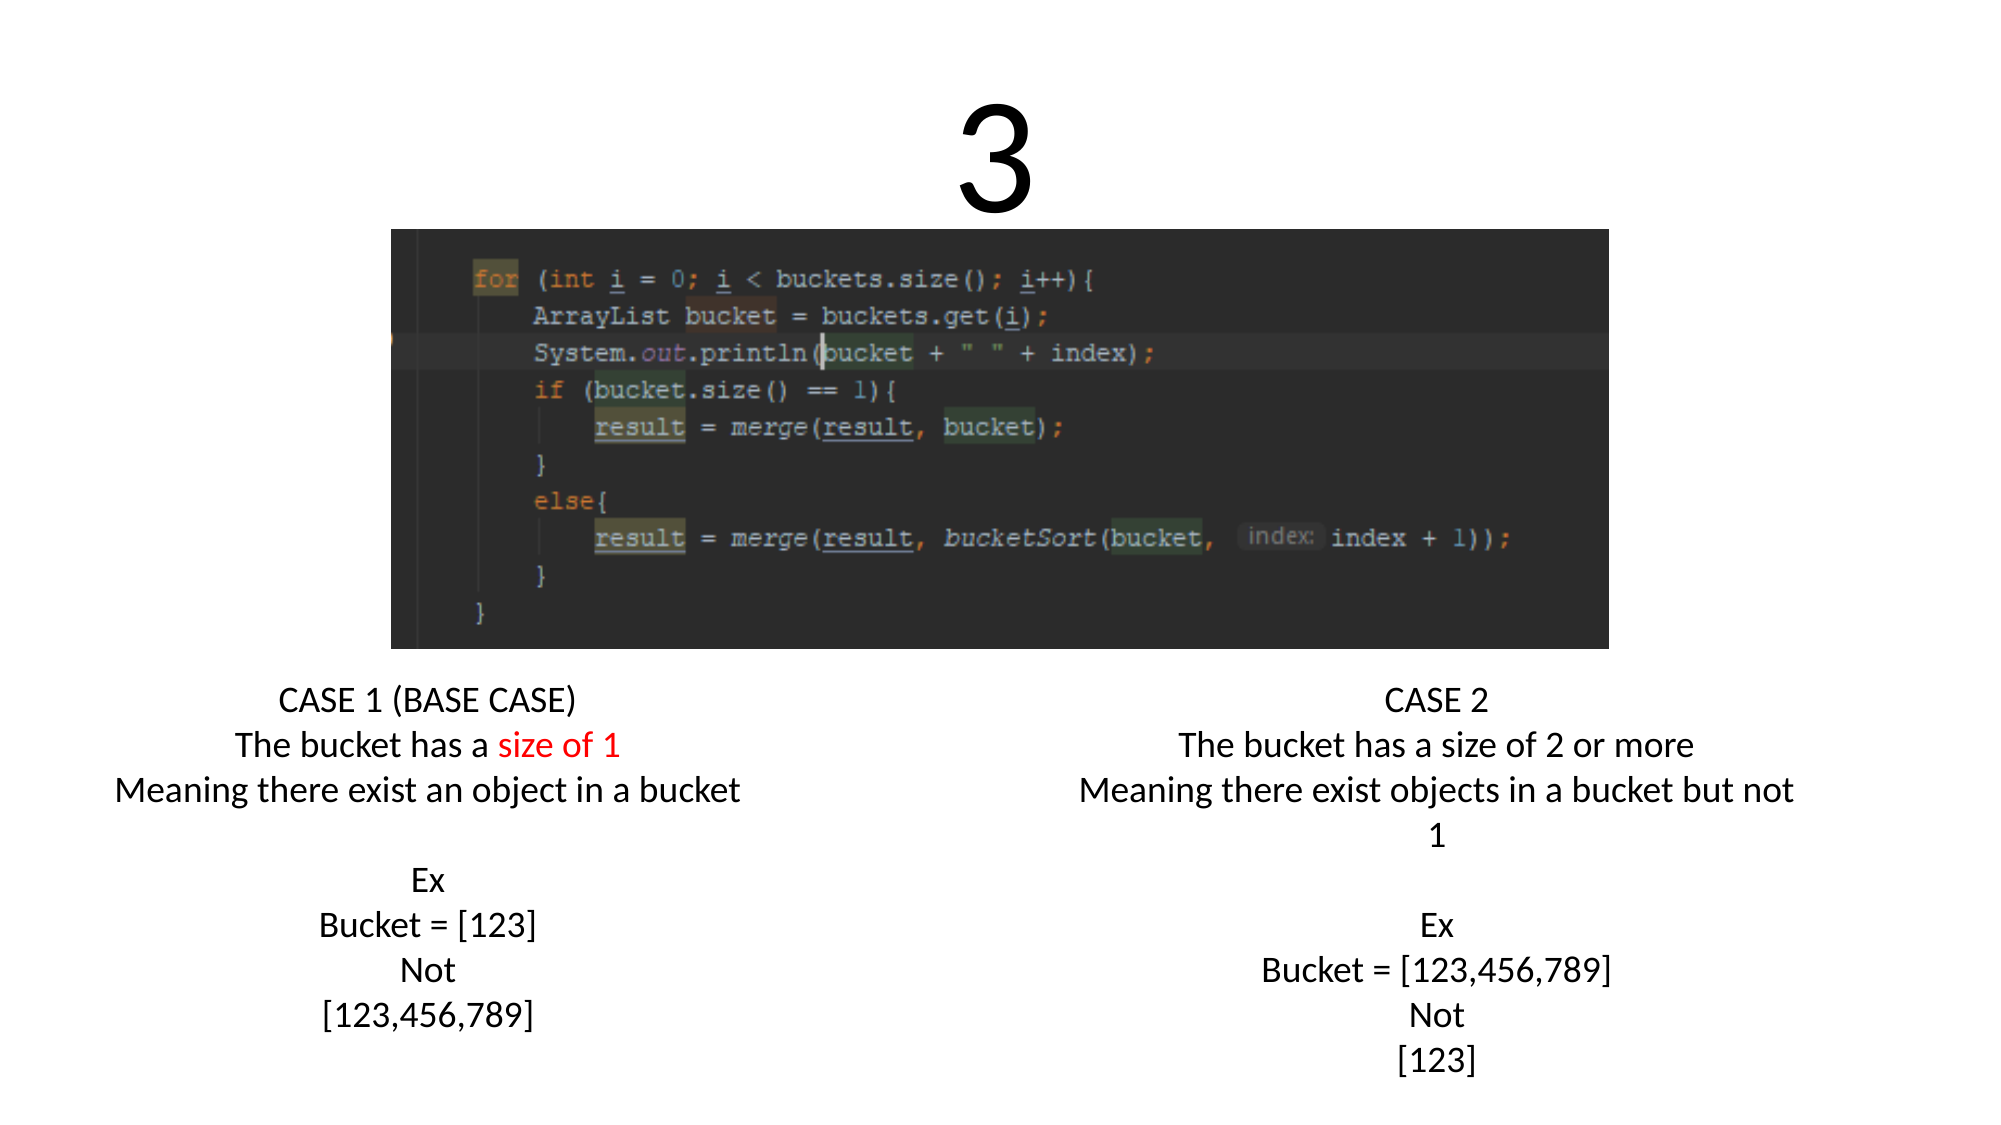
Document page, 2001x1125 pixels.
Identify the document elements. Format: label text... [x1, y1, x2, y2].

picture [391, 229, 1609, 649]
text_box 3 [937, 38, 1063, 229]
text_box CASE 2 The bucket has a size of 2 or more Meaning there exist objects in a bucket but not 1 Ex Bucket = [123,456,789] Not [123] [1062, 667, 1812, 1088]
text_box CASE 1 (BASE CASE) The bucket has a size of 1 Meaning there exist an object in a bucket Ex Bucket = [123] Not [123,456,789] [53, 667, 803, 1043]
